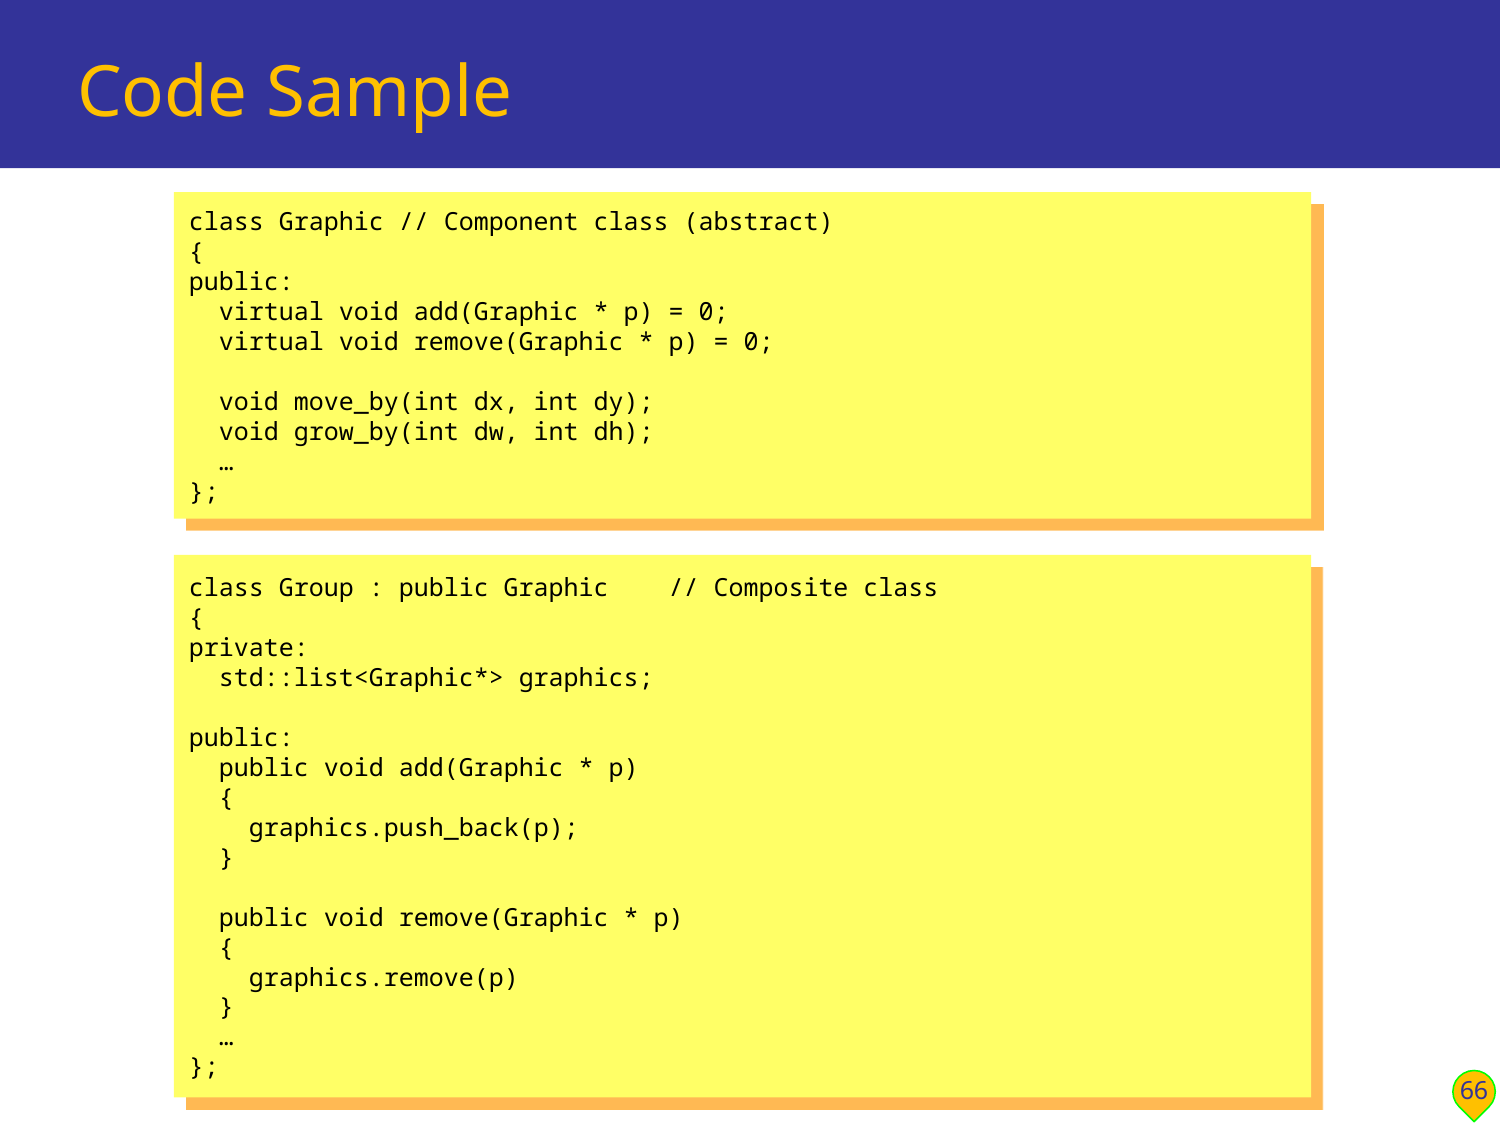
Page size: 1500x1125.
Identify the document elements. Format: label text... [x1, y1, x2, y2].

text_box class Group : public Graphic // Composite class { private: std::list<Graphic*> graphics; public: public void add(Graphic * p) { graphics.push_back(p); } public void remove(Graphic * p) { graphics.remove(p) } … }; [173, 554, 1312, 1098]
footer 66 [1431, 1040, 1500, 1117]
title Code Sample [61, 24, 1465, 139]
text_box class Graphic // Component class (abstract) { public: virtual void add(Graphic * p) = 0; virtual void remove(Graphic * p) = 0; void move_by(int dx, int dy); void grow_by(int dw, int dh); … }; [173, 192, 1312, 519]
